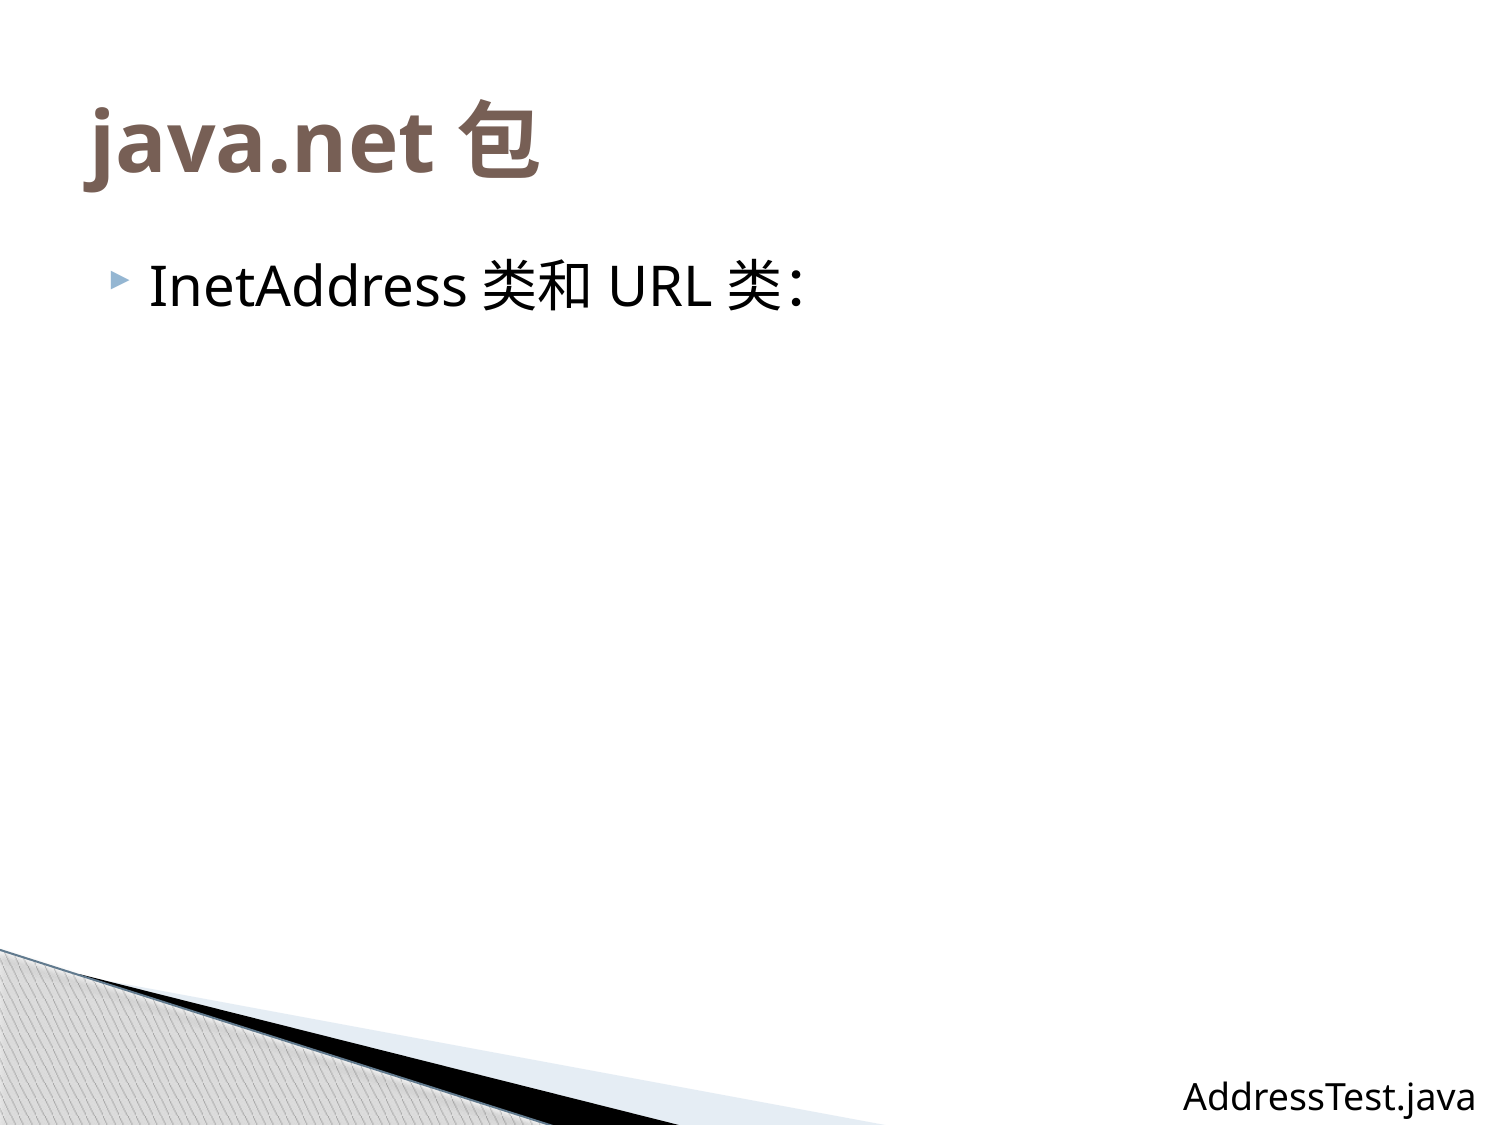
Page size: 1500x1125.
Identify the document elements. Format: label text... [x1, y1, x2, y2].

text_box AddressTest.java [1168, 1065, 1500, 1125]
list InetAddress类和URL类： [75, 243, 1425, 986]
title java.net包 [75, 45, 1425, 233]
